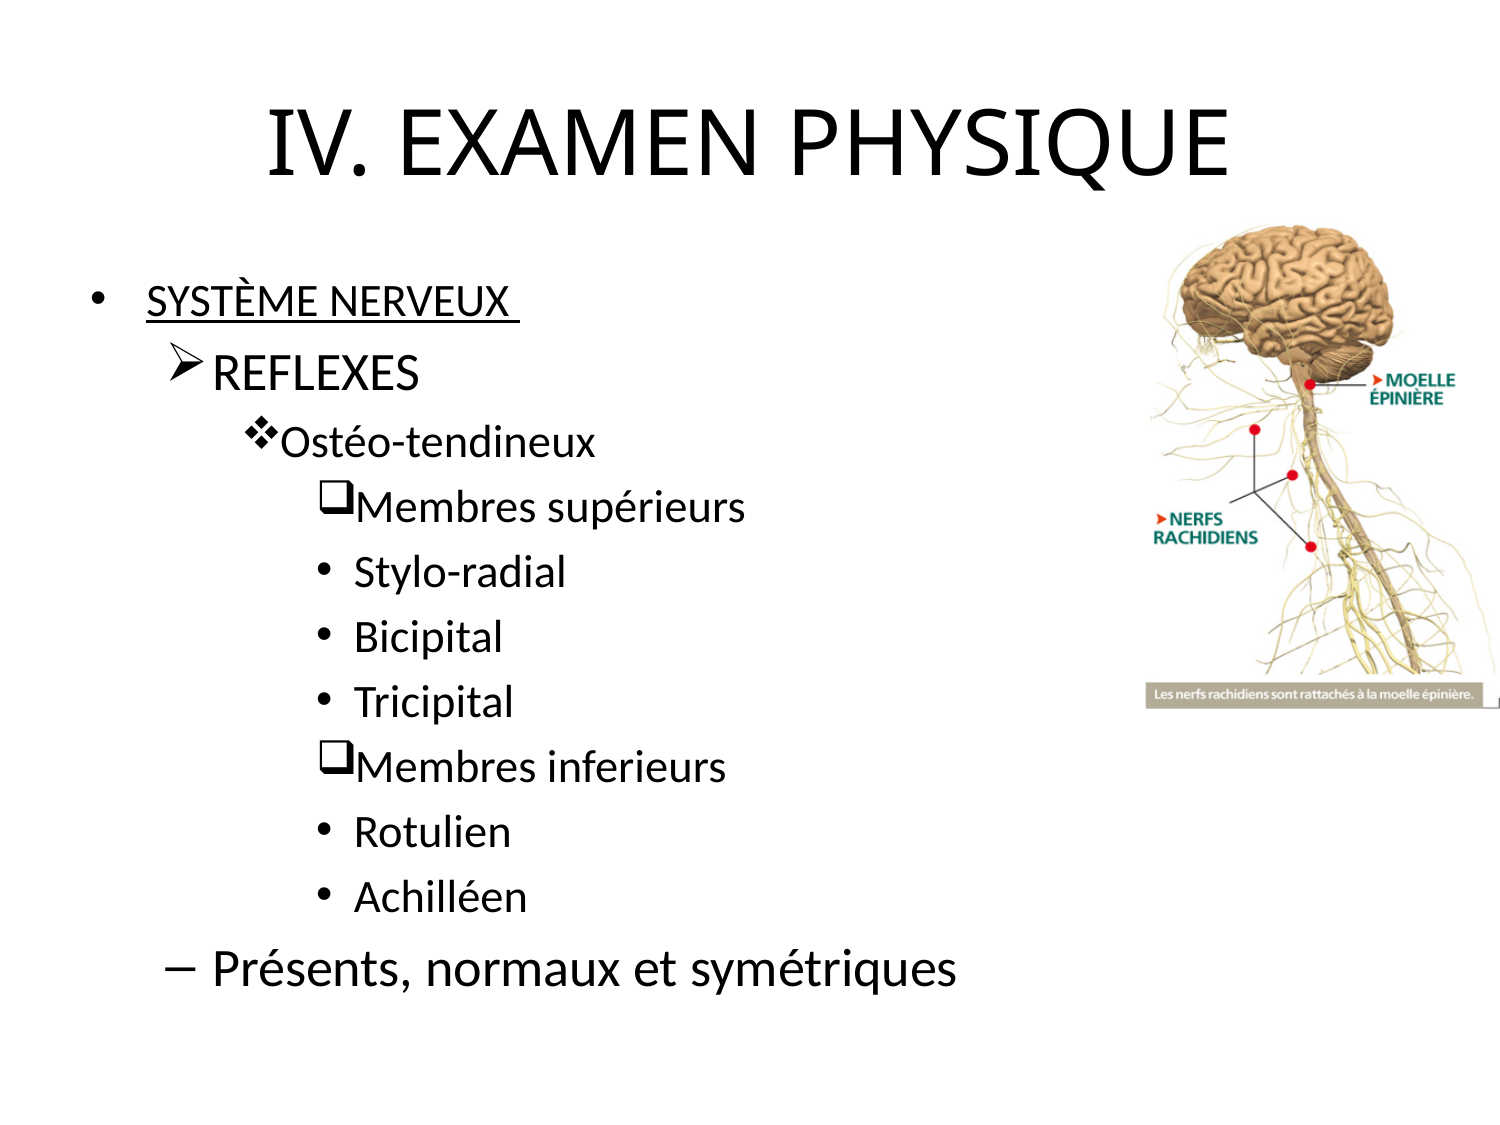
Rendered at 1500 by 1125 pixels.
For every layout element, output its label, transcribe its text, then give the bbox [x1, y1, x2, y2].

title IV. EXAMEN PHYSIQUE [75, 45, 1425, 233]
list SYSTÈME NERVEUX REFLEXES Ostéo-tendineux Membres supérieurs Stylo-radial Bicipital Tricipital Membres inferieurs Rotulien Achilléen Présents, normaux et symétriques [75, 262, 1425, 1005]
picture [1144, 222, 1500, 715]
